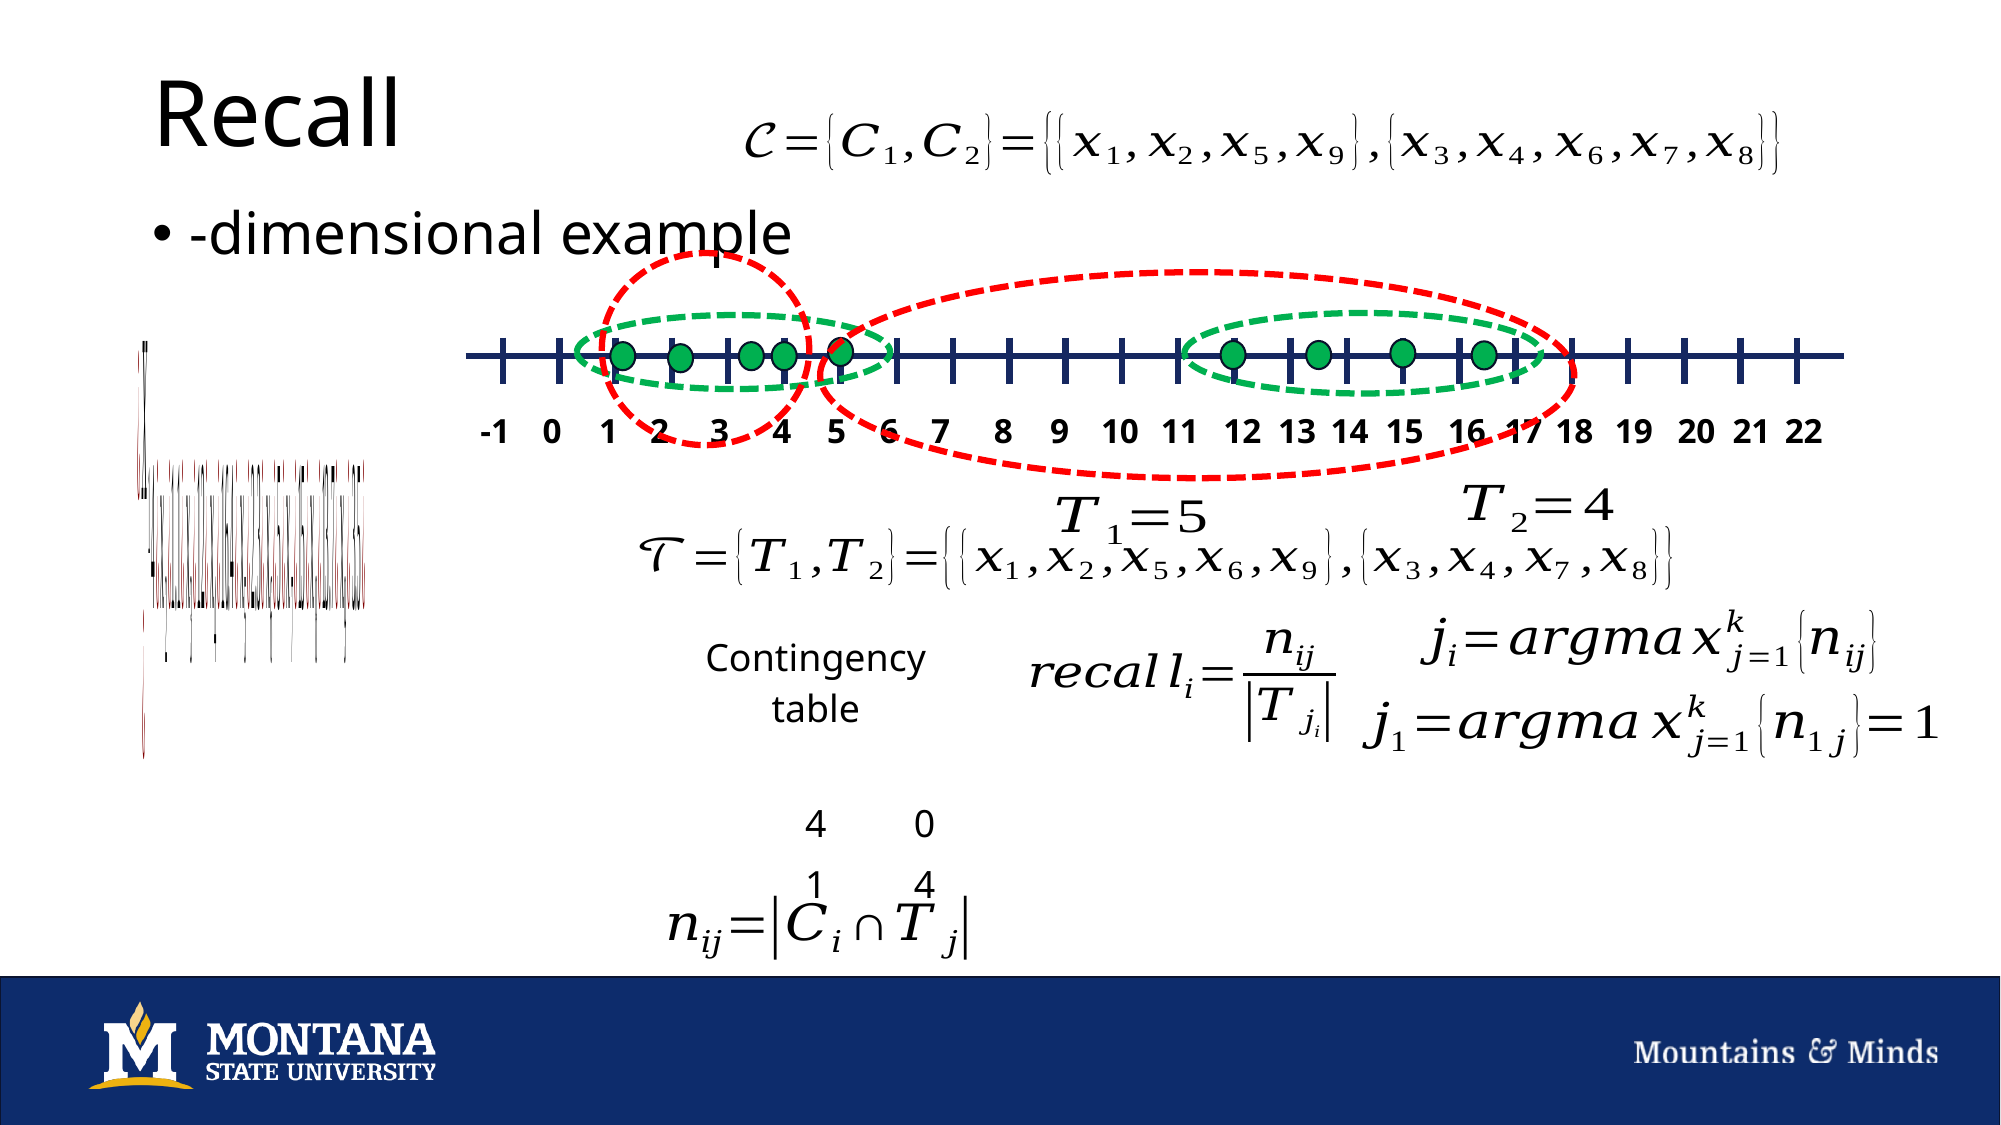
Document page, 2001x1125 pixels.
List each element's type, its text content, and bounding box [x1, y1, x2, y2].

text_box 20 [1662, 402, 1717, 458]
text_box 1 [584, 402, 635, 458]
text_box [600, 252, 811, 356]
text_box 2 [635, 422, 695, 458]
text_box 5 [812, 402, 864, 458]
title Recall [137, 59, 1863, 197]
text_box [803, 357, 824, 387]
text_box 18 [1540, 402, 1600, 458]
text_box 7 [916, 446, 963, 458]
text_box 0 [527, 402, 584, 458]
text_box 16 [1433, 442, 1489, 458]
text_box [601, 357, 810, 447]
text_box 4 [757, 402, 812, 458]
text_box [841, 271, 1569, 356]
text_box [819, 357, 1576, 480]
text_box 6 [864, 426, 916, 458]
text_box 22 [1770, 402, 1846, 458]
text_box [575, 330, 603, 356]
text_box -1 [465, 402, 527, 458]
text_box [806, 318, 857, 356]
text_box [825, 341, 840, 356]
text_box [577, 357, 605, 375]
text_box 17 [1489, 419, 1540, 458]
text_box 21 [1717, 402, 1770, 458]
text_box 19 [1600, 402, 1662, 458]
text_box 3 [695, 435, 757, 458]
